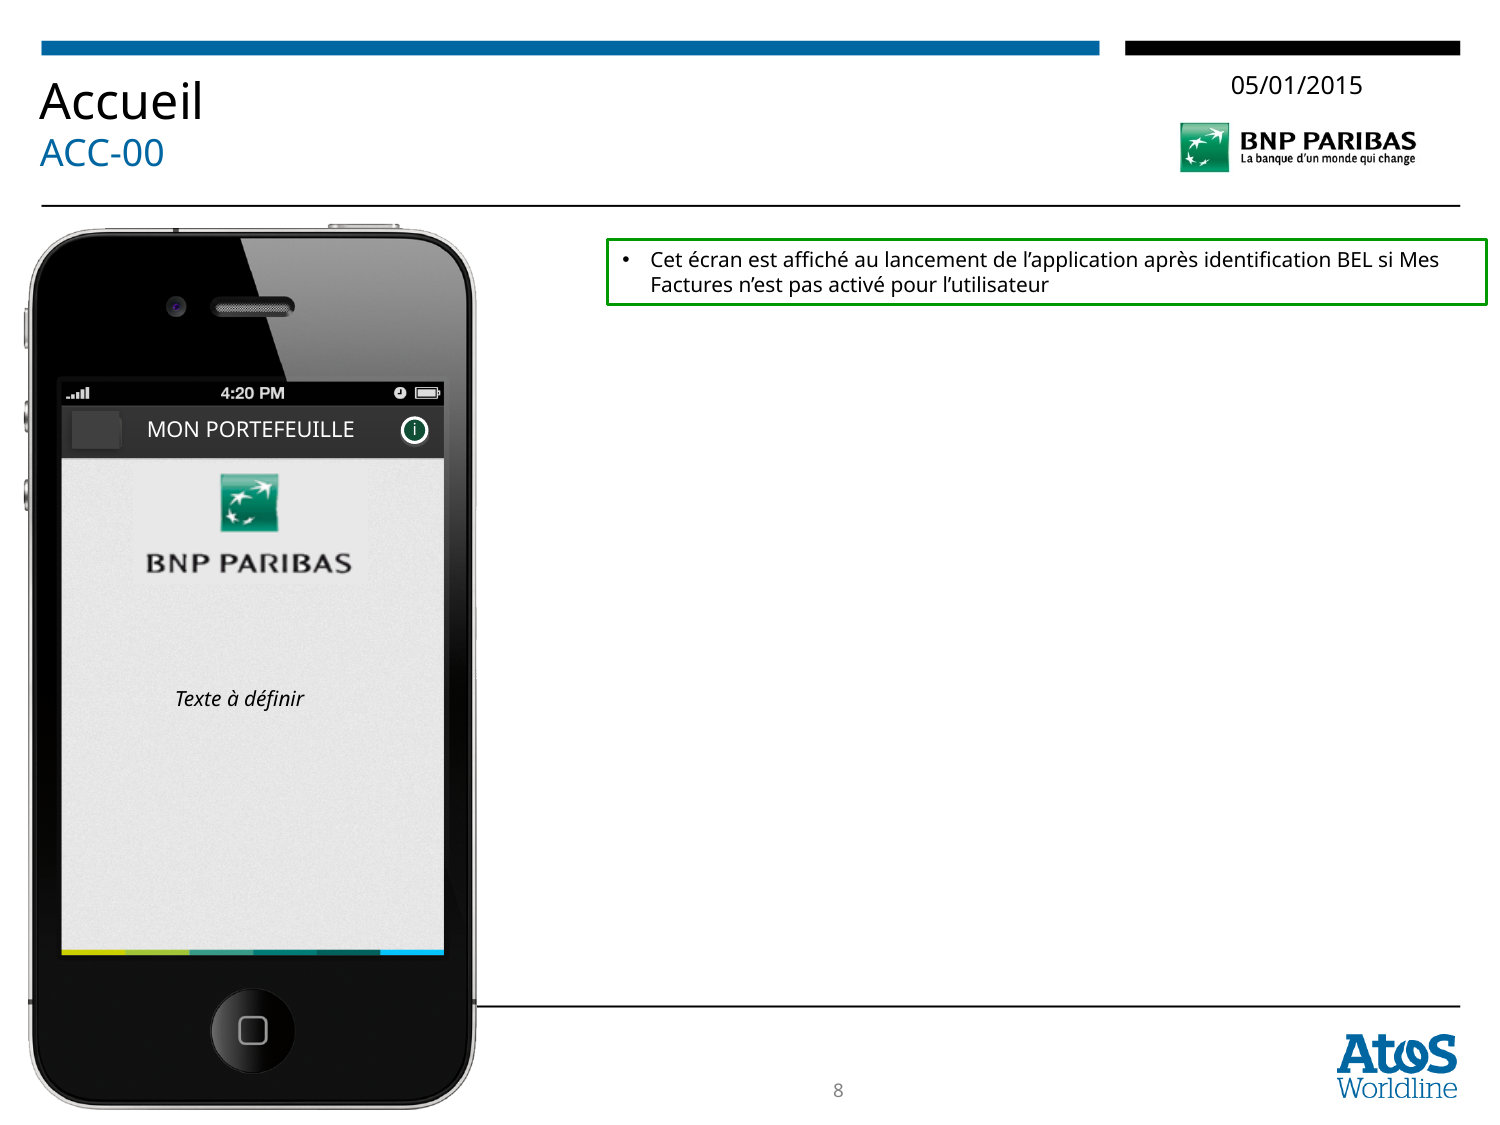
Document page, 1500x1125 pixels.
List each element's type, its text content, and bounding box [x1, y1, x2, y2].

picture [0, 0, 1500, 1125]
text_box Cet écran est affiché au lancement de l’application après identification BEL si Mes Factures n’est pas activé pour l’utilisateur [607, 239, 1487, 305]
title Accueil ACC-00 [24, 61, 1196, 187]
